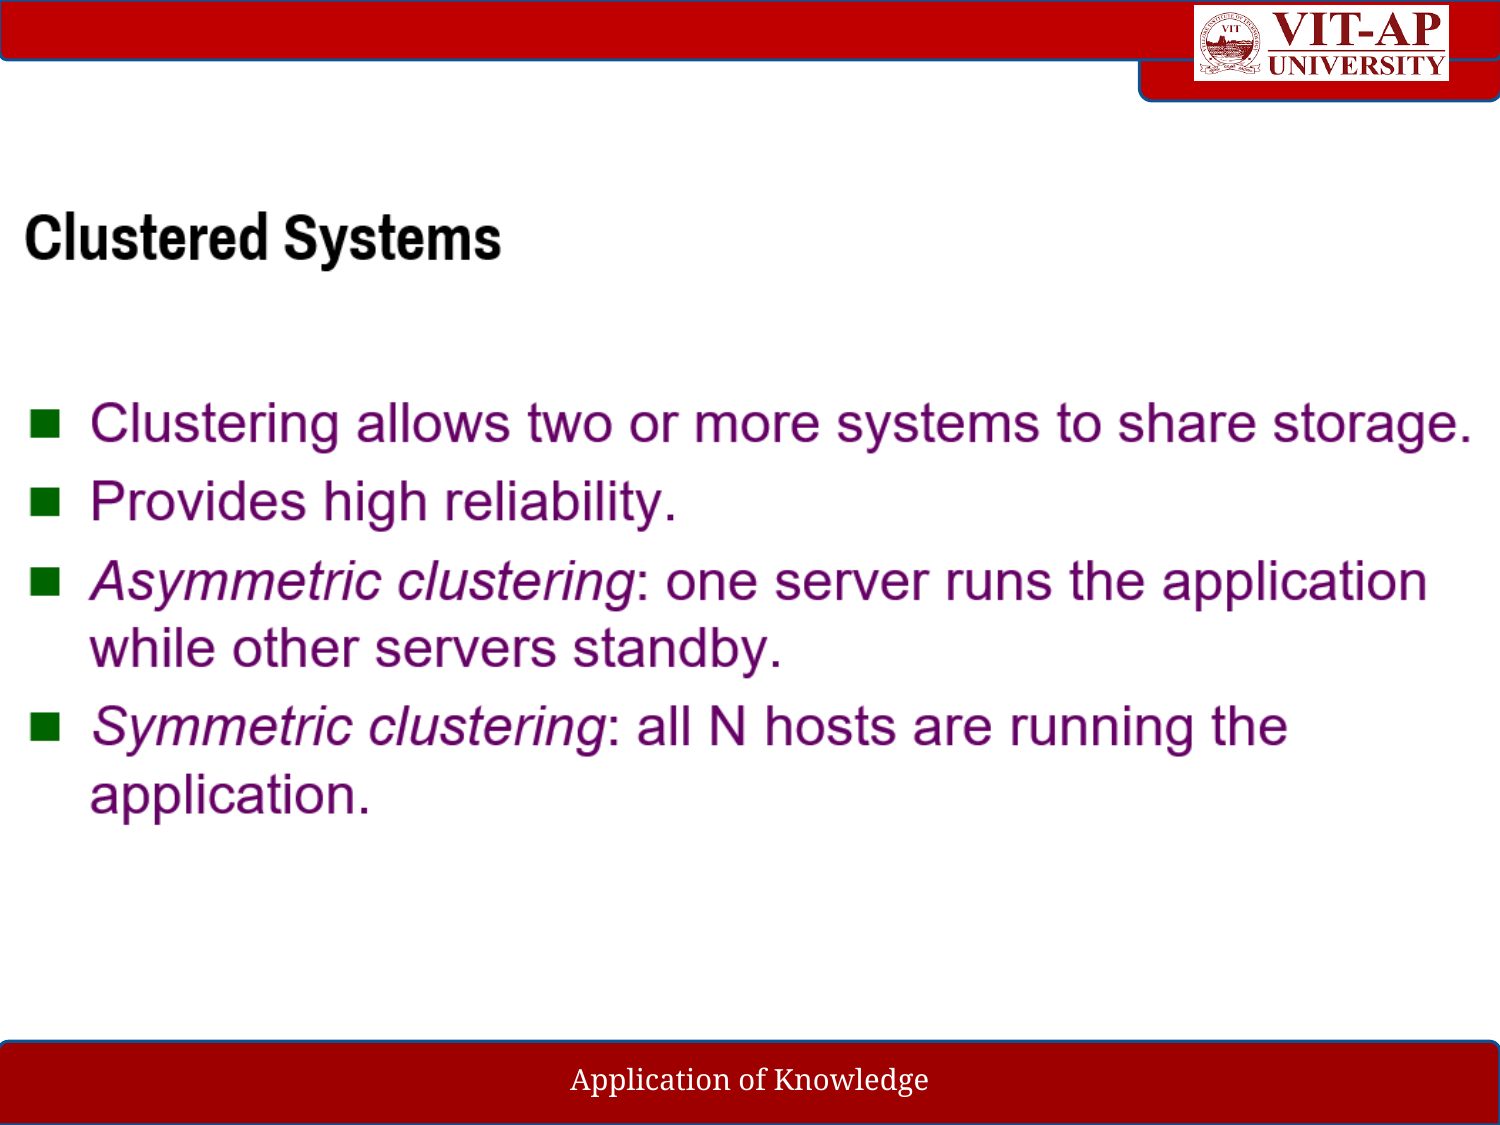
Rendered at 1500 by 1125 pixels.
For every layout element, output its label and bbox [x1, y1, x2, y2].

picture [0, 195, 1488, 930]
picture [1194, 5, 1449, 81]
